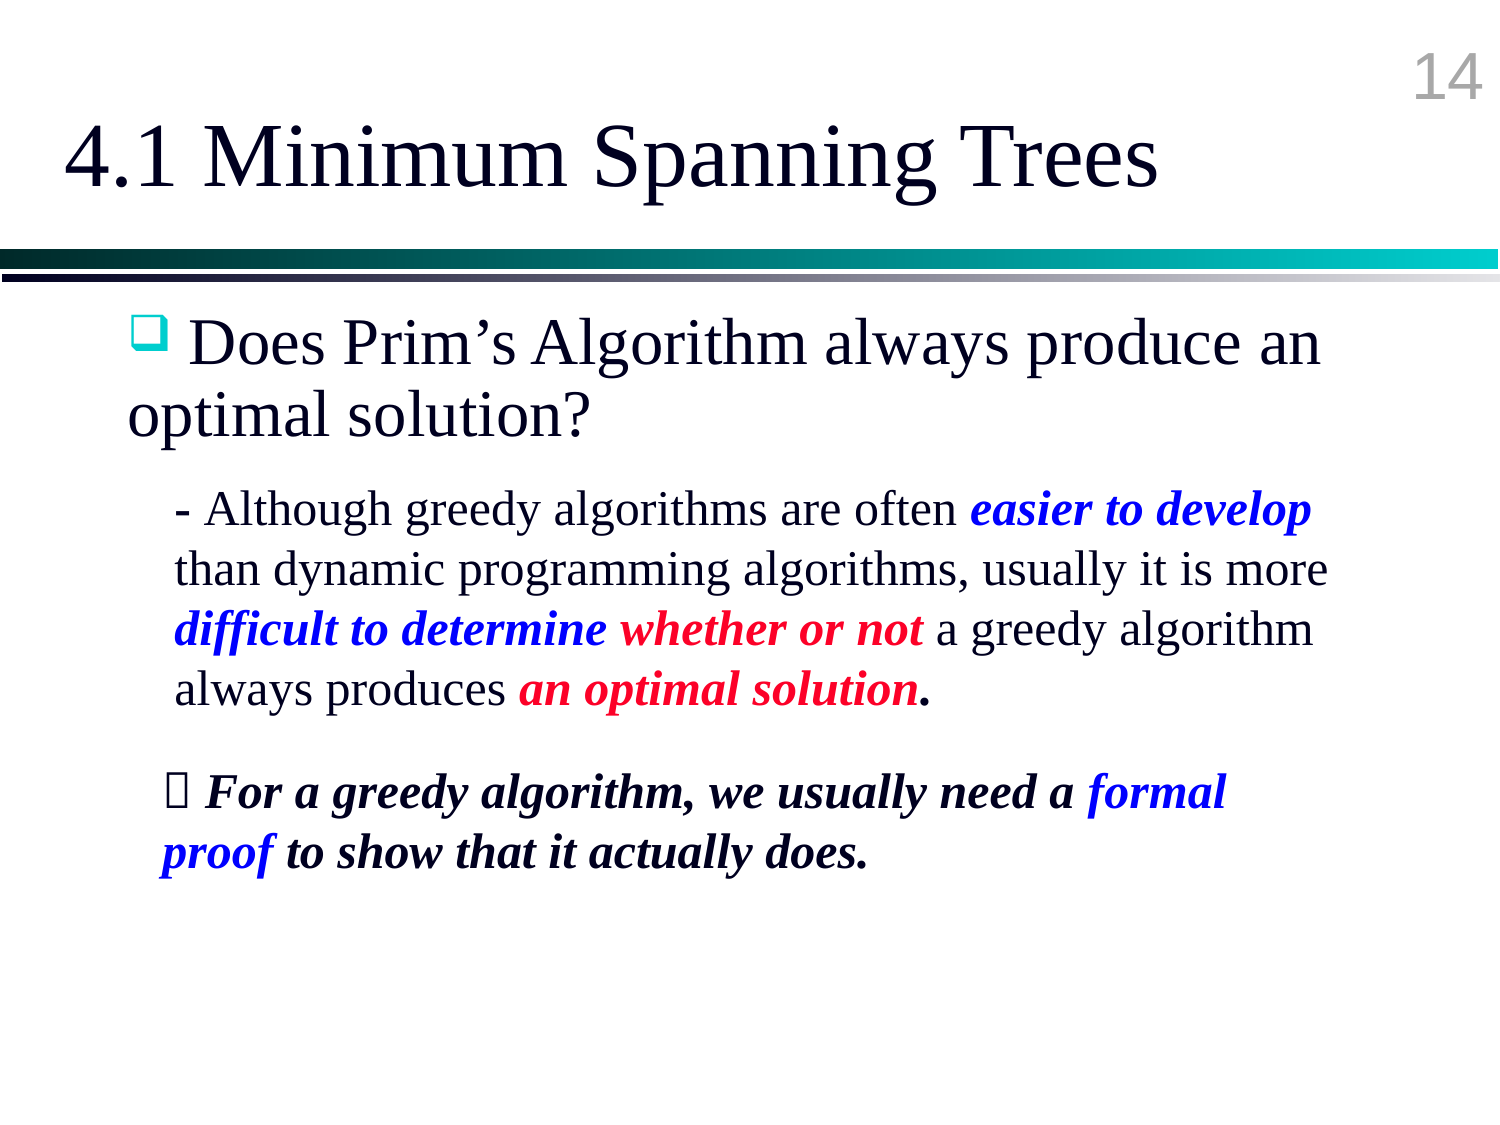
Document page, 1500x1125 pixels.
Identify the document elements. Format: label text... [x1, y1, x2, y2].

text_box - Although greedy algorithms are often easier to develop than dynamic programming algorithms, usually it is more difficult to determine whether or not a greedy algorithm always produces an optimal solution. [159, 467, 1365, 723]
list Does Prim’s Algorithm always produce an optimal solution? [111, 299, 1483, 388]
title 4.1 Minimum Spanning Trees [49, 55, 1326, 245]
slide_number 14 [1187, 24, 1500, 101]
text_box  For a greedy algorithm, we usually need a formal proof to show that it actually does. [147, 751, 1317, 887]
